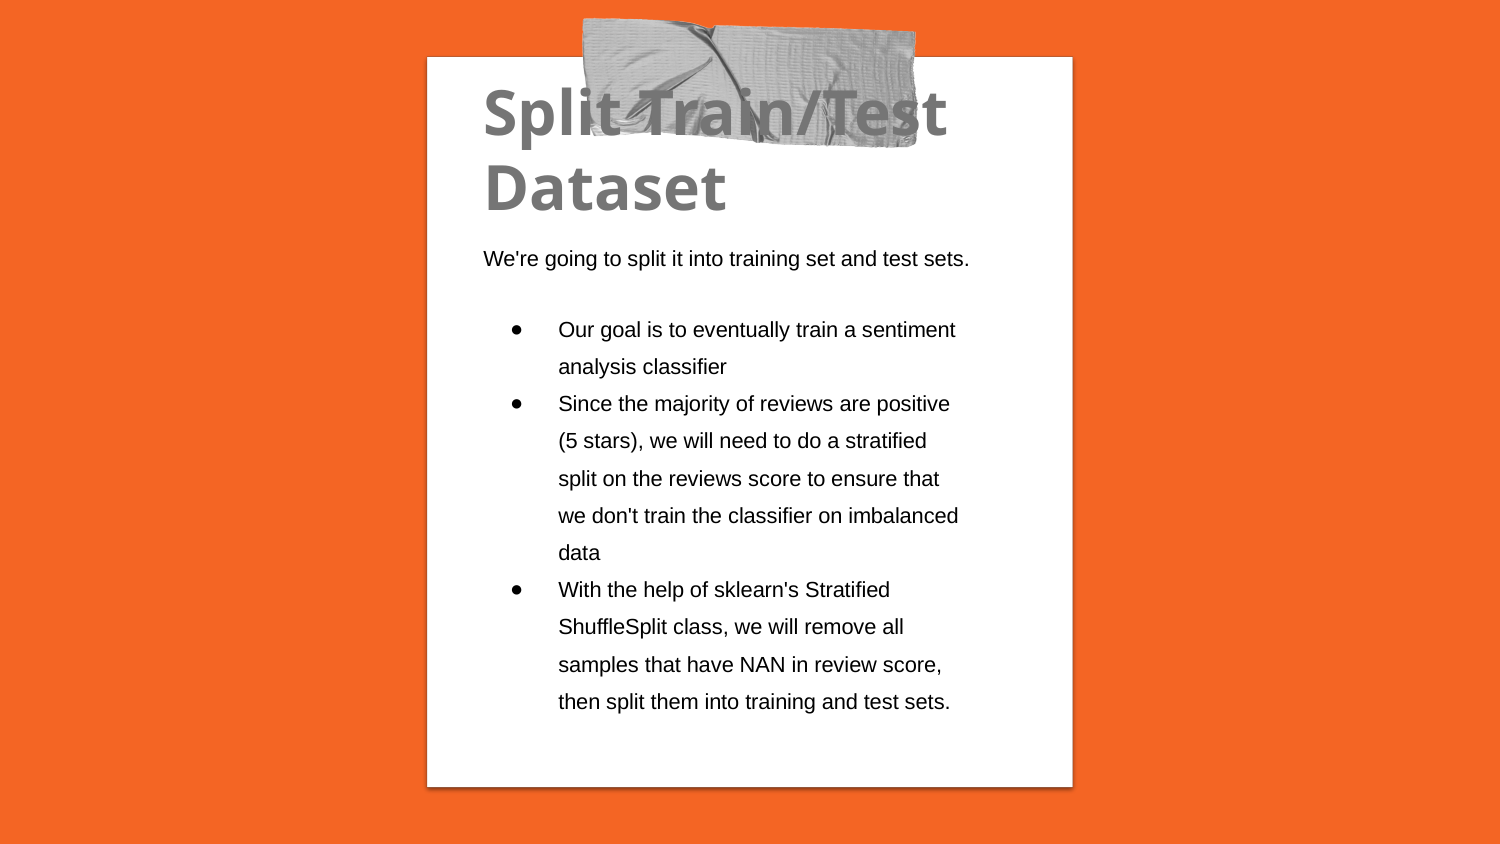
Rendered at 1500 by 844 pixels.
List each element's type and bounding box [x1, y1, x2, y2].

picture [400, 16, 1100, 818]
